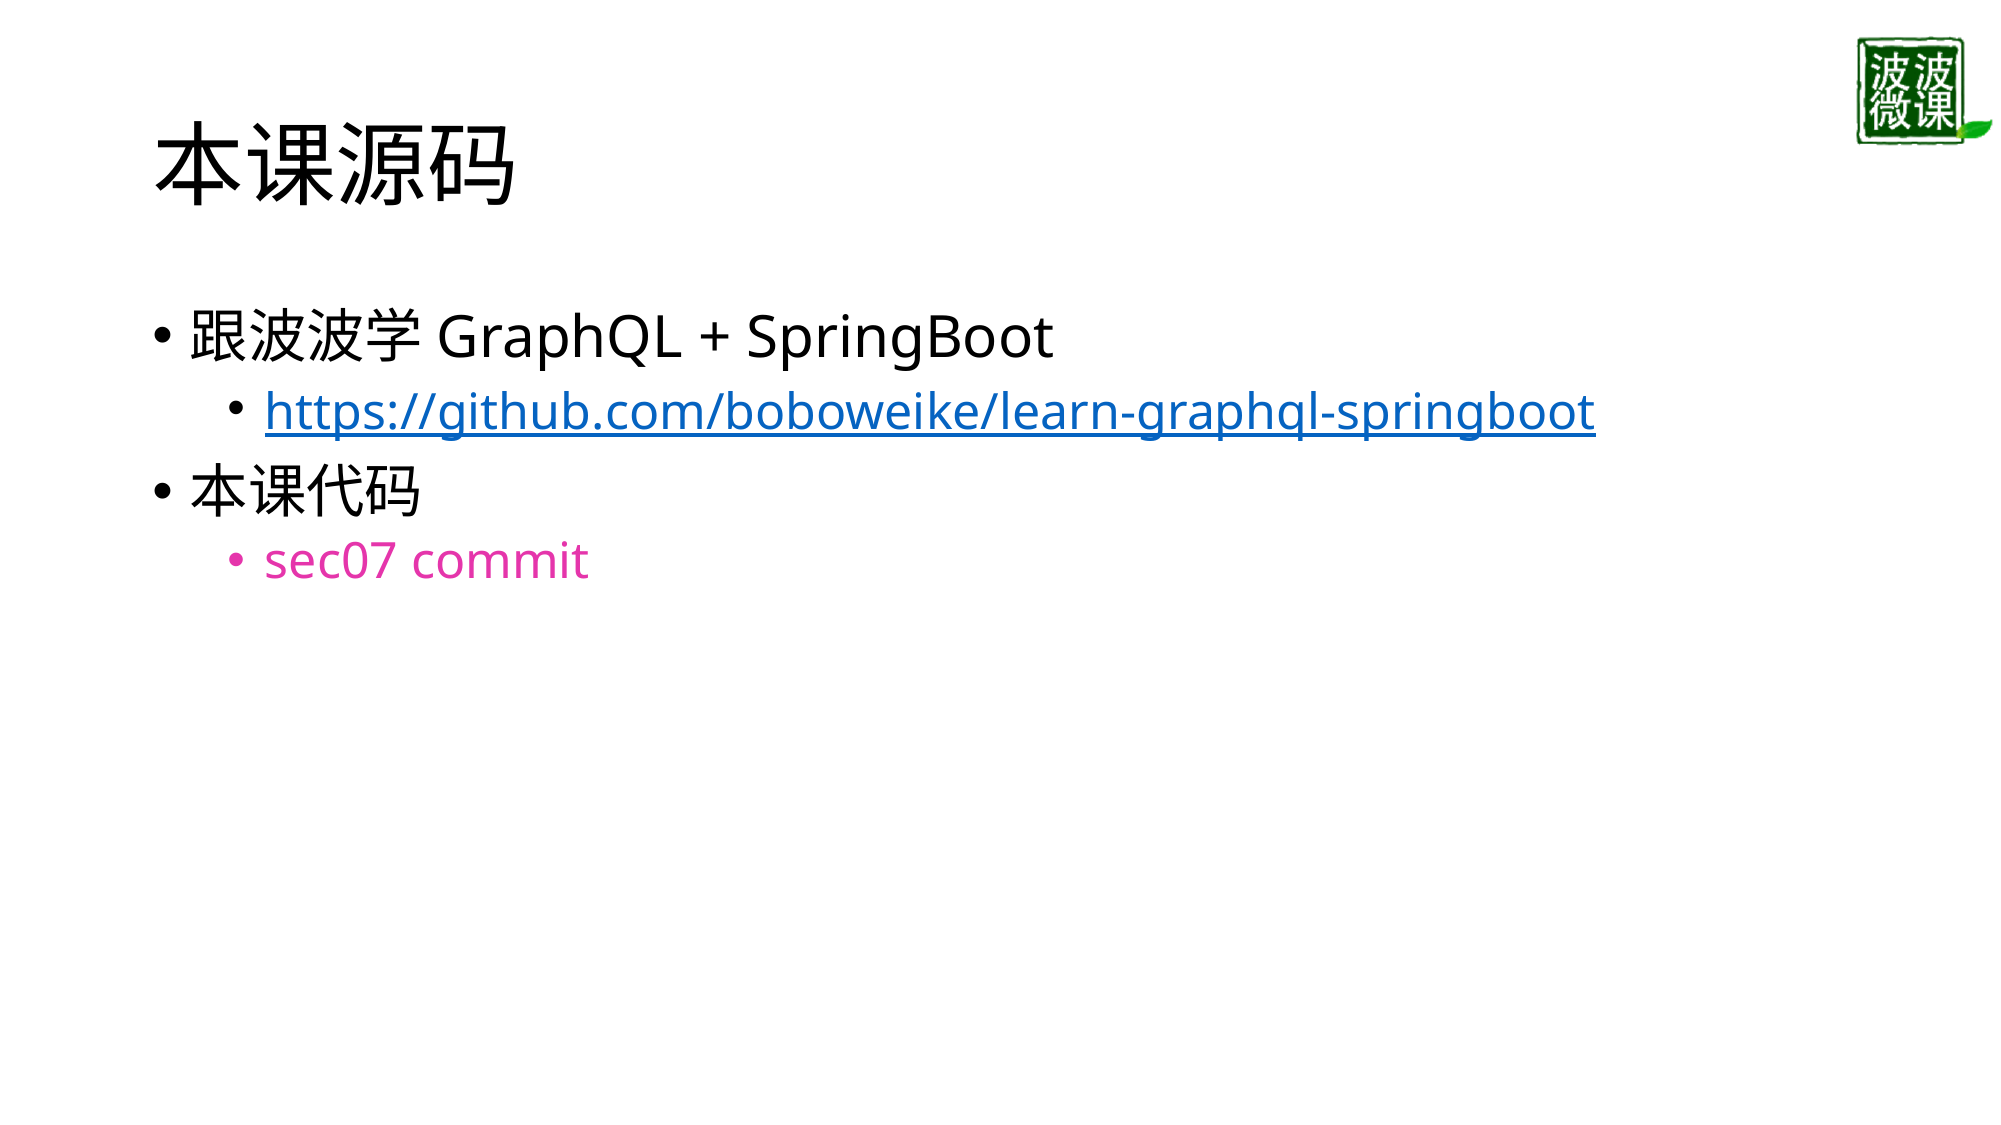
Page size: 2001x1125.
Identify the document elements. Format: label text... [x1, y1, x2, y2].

picture [1854, 22, 1993, 161]
title 本课源码 [137, 59, 1863, 278]
list 跟波波学GraphQL + SpringBoot https://github.com/boboweike/learn-graphql-springboot 本课代码 sec07 commit [137, 299, 1863, 1014]
